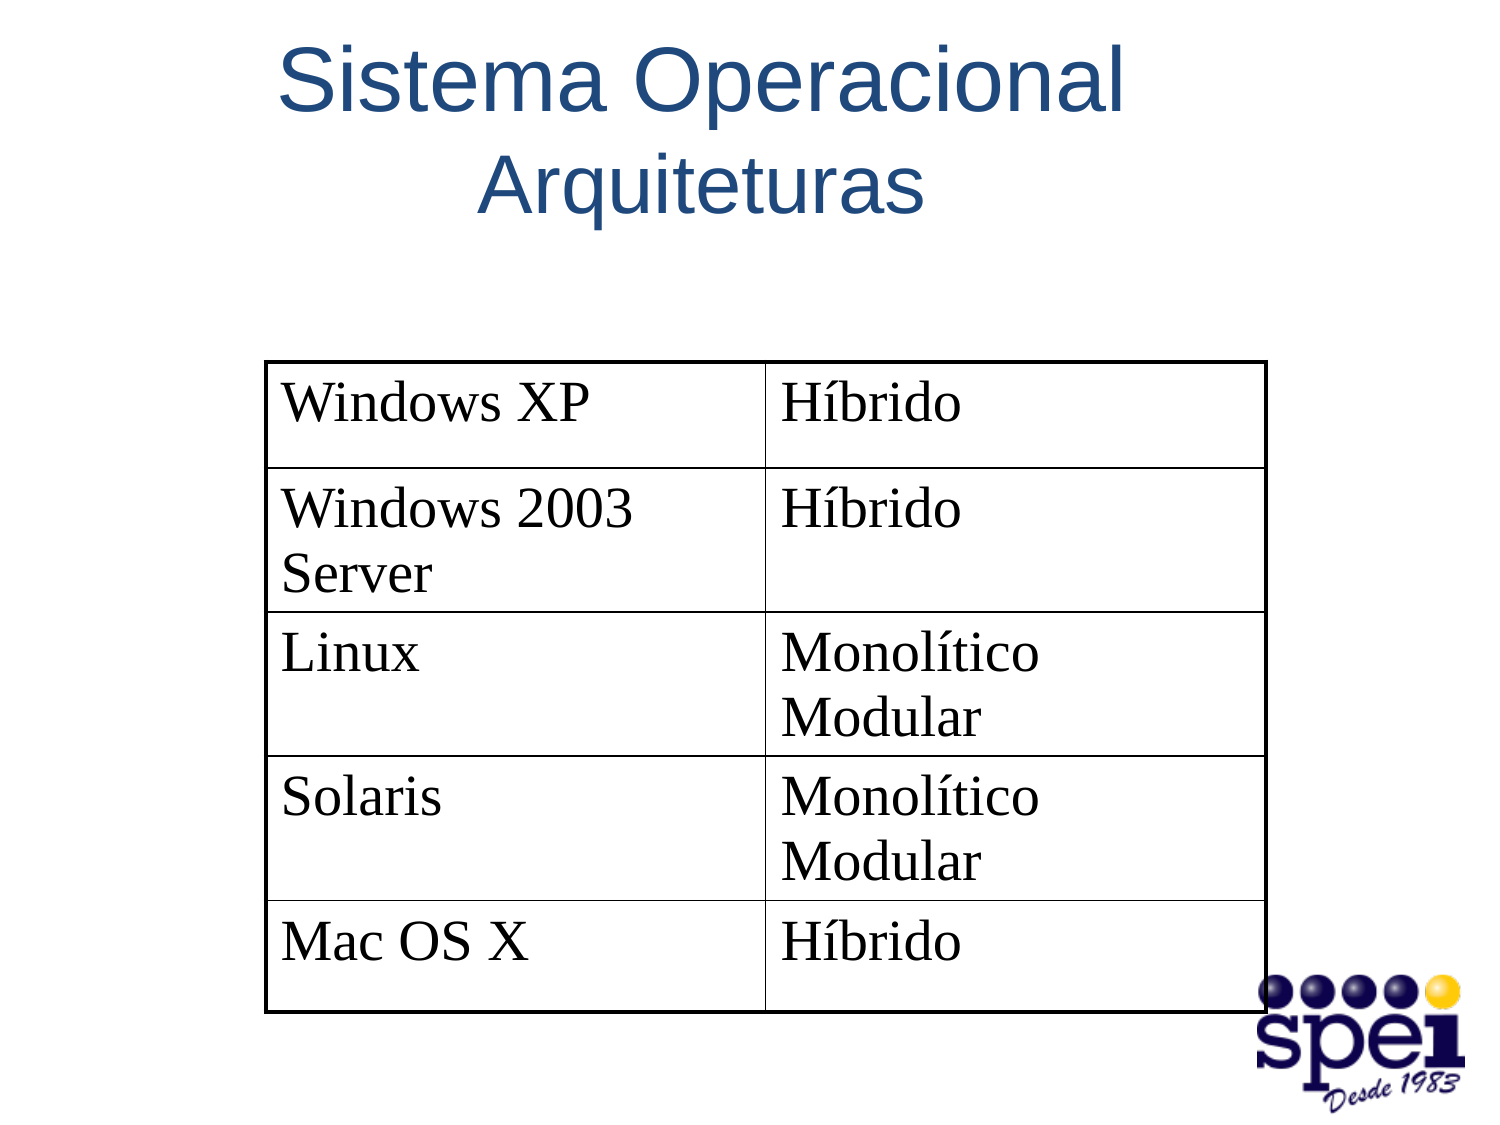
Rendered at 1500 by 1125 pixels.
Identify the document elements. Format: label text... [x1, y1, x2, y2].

table_cell Mac OS X [268, 901, 765, 1010]
table_cell Windows 2003 Server [268, 469, 765, 611]
table_cell Linux [268, 613, 765, 755]
table_cell Monolítico Modular [766, 613, 1264, 755]
table_cell Híbrido [766, 469, 1264, 611]
table_header Windows XP [268, 364, 765, 467]
table_header Híbrido [766, 364, 1264, 467]
table_cell Solaris [268, 757, 765, 900]
picture [1257, 970, 1465, 1121]
table_cell Monolítico Modular [766, 757, 1264, 900]
text_box Sistema Operacional Arquiteturas [64, 31, 1340, 219]
table_cell Híbrido [766, 901, 1264, 1010]
